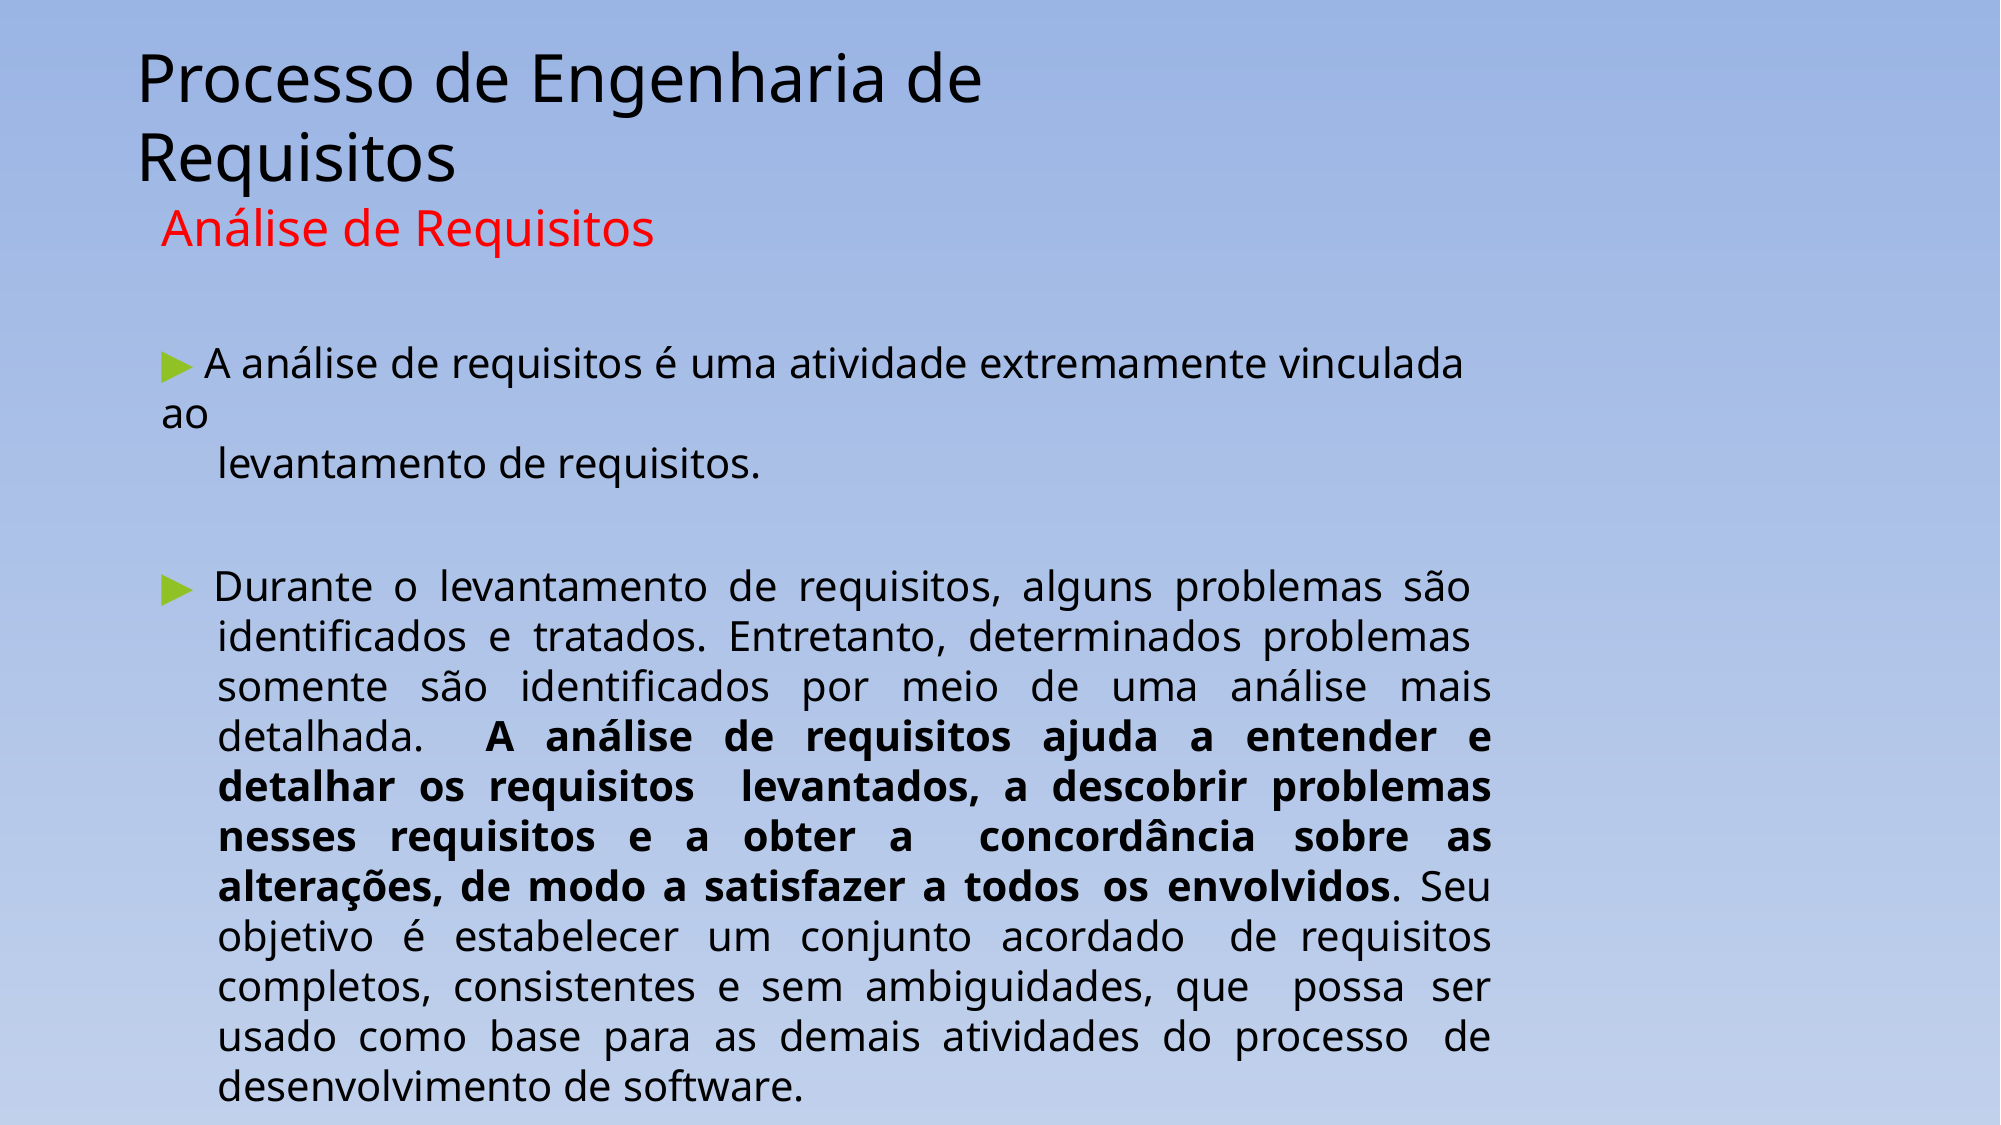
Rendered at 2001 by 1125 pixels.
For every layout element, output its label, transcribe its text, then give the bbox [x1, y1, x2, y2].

title Processo de Engenharia de Requisitos [134, 33, 1253, 224]
text_box Análise de Requisitos ▶ A análise de requisitos é uma atividade extremamente vinculada ao levantamento de requisitos. ▶ Durante o levantamento de requisitos, alguns problemas são identificados e tratados. Entretanto, determinados problemas somente são identificados por meio de uma análise mais detalhada. A análise de requisitos ajuda a entender e detalhar os requisitos levantados, a descobrir problemas nesses requisitos e a obter a concordância sobre as alterações, de modo a satisfazer a todos os envolvidos. Seu objetivo é estabelecer um conjunto acordado de requisitos completos, consistentes e sem ambiguidades, que possa ser usado como base para as demais atividades do processo de desenvolvimento de software. [159, 194, 1494, 1110]
